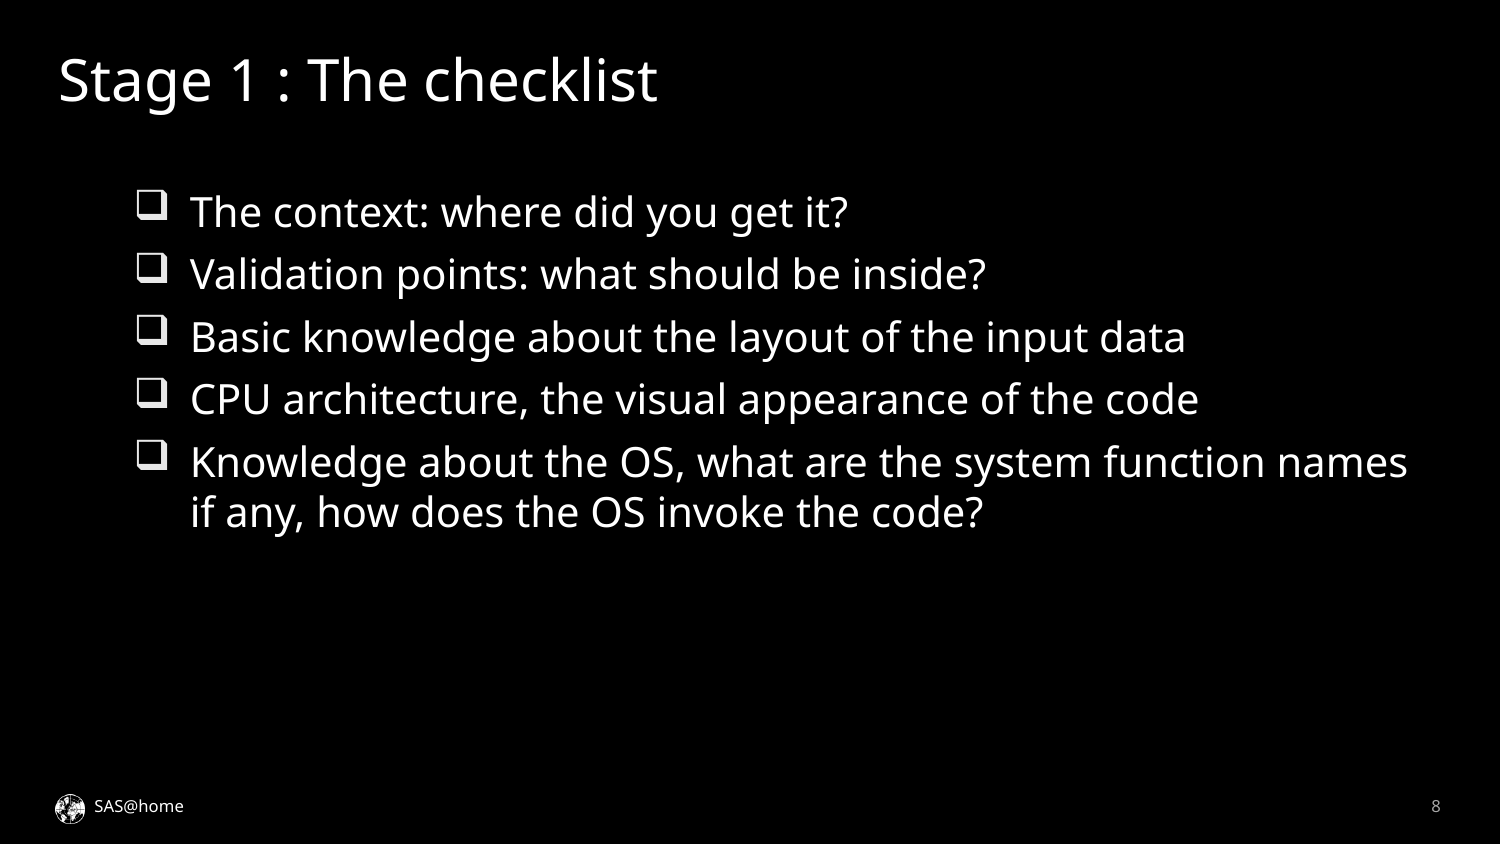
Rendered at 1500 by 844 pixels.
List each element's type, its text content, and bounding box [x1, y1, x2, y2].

picture [55, 794, 85, 824]
list The context: where did you get it? Validation points: what should be inside? Basic knowledge about the layout of the input data CPU architecture, the visual appearance of the code Knowledge about the OS, what are the system function names if any, how does the OS invoke the code? [58, 185, 1442, 723]
title Stage 1 : The checklist [58, 52, 1442, 163]
footer SAS@home [94, 802, 349, 813]
slide_number 8 [1396, 798, 1441, 817]
